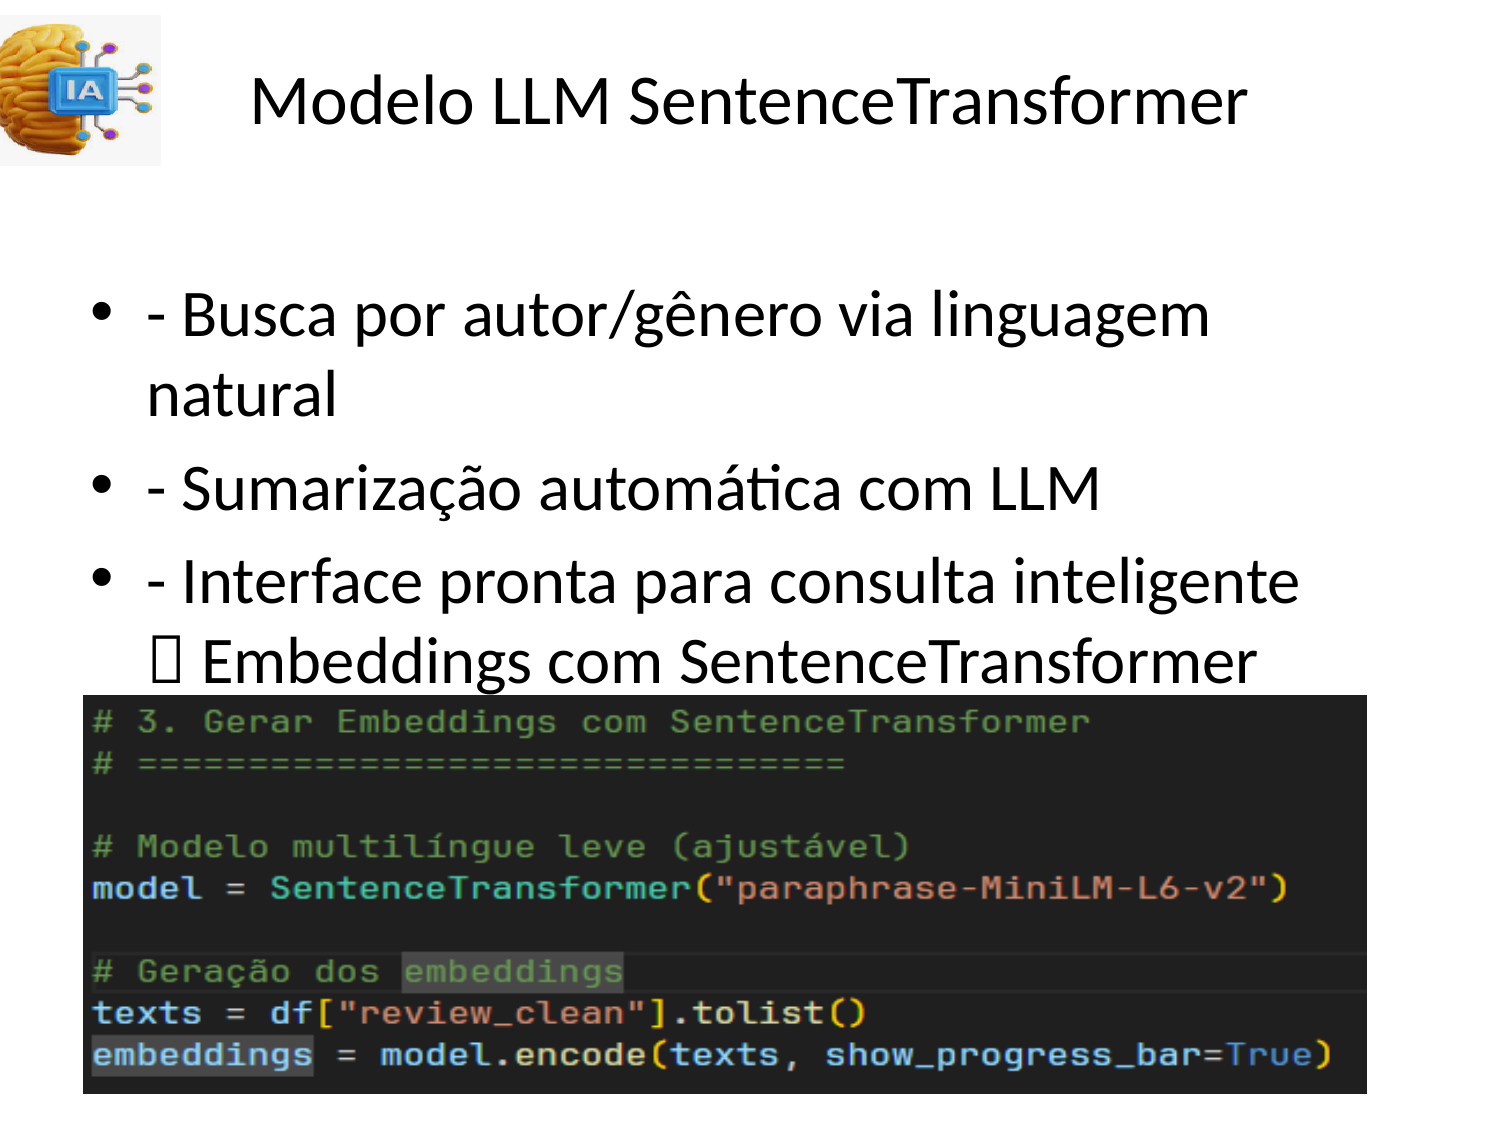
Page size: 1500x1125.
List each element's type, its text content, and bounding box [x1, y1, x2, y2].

picture [0, 15, 161, 166]
list - Busca por autor/gênero via linguagem natural - Sumarização automática com LLM - Interface pronta para consulta inteligente  Embeddings com SentenceTransformer [75, 262, 1425, 1005]
picture [82, 694, 1367, 1094]
title Modelo LLM SentenceTransformer [75, 45, 1425, 233]
